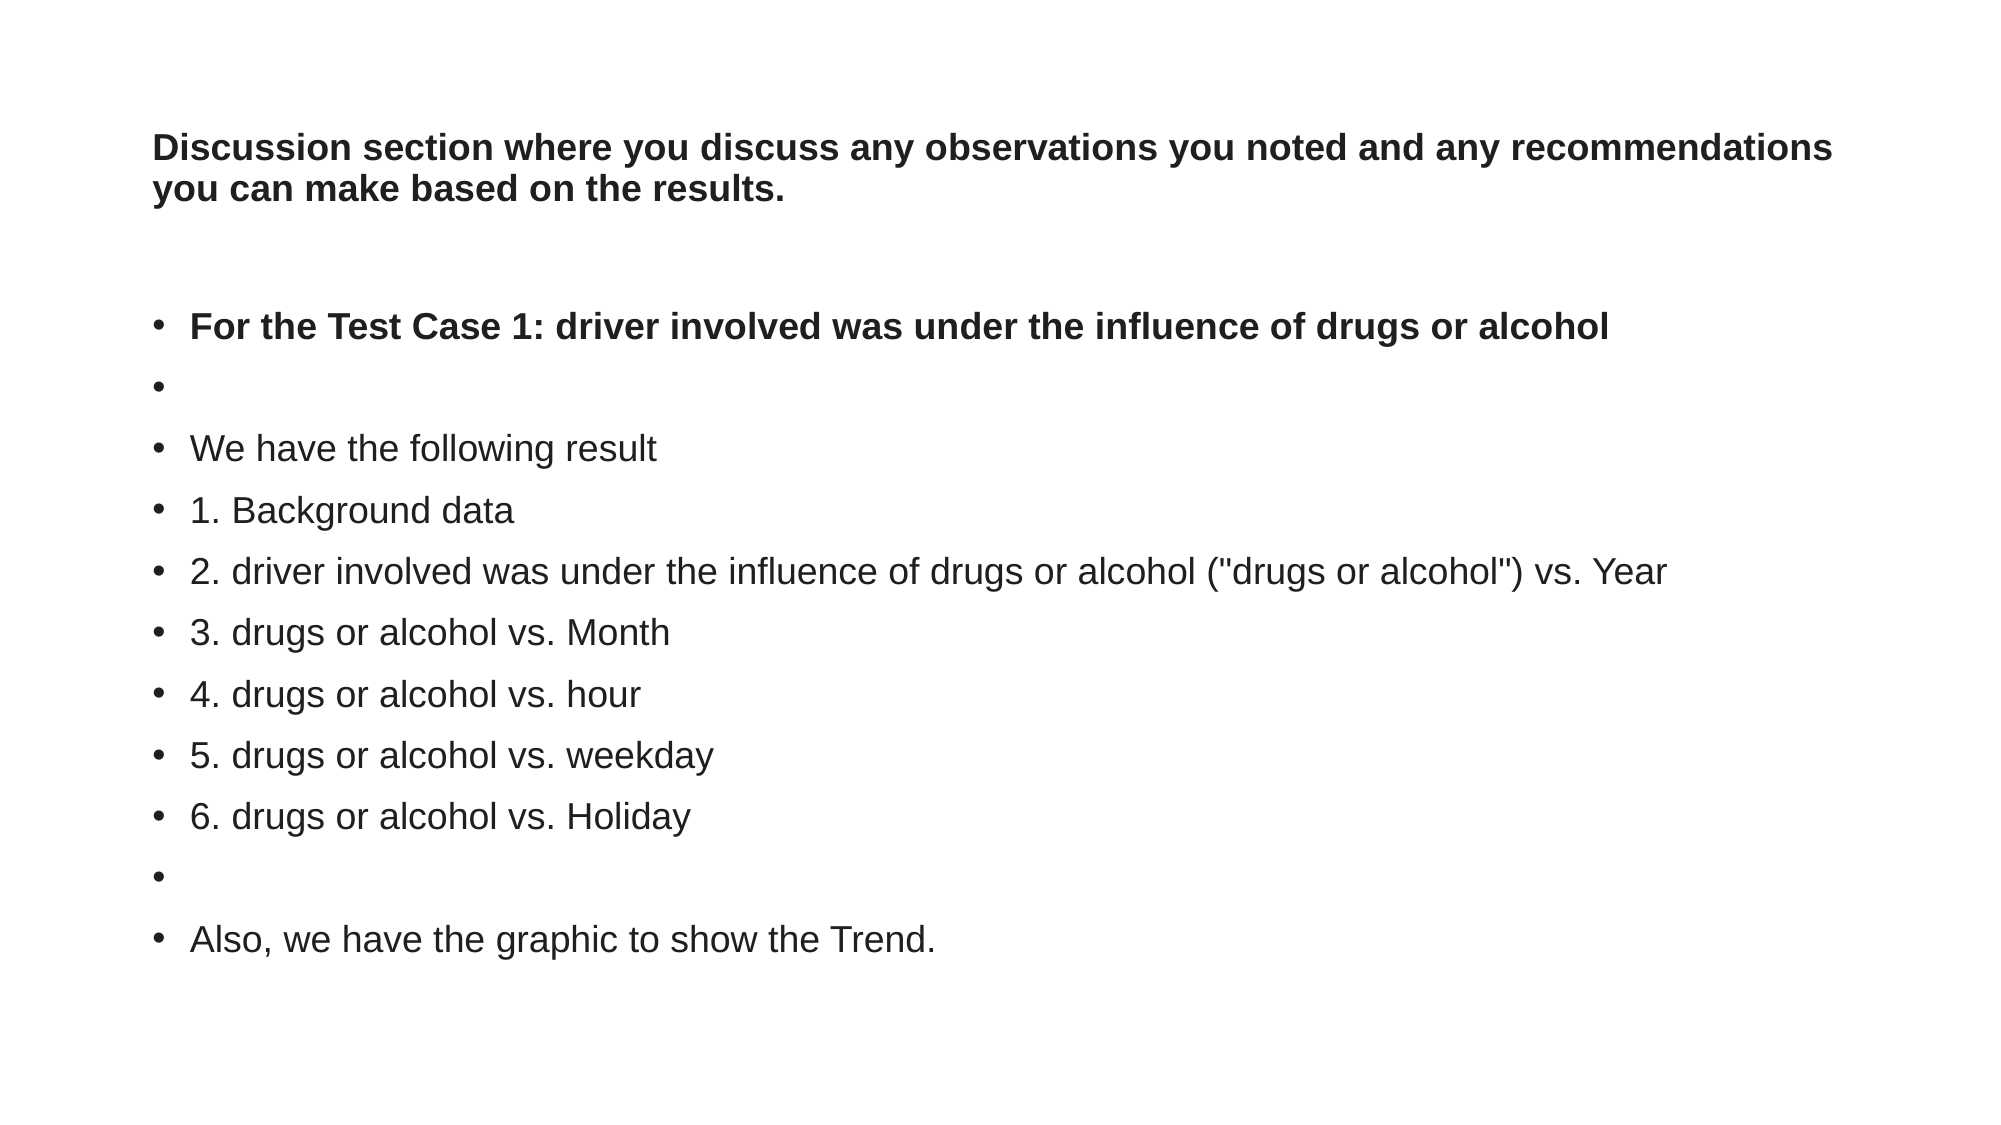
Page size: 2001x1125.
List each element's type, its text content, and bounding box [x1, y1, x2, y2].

title Discussion section where you discuss any observations you noted and any recommendations you can make based on the results. [137, 59, 1863, 278]
list For the Test Case 1: driver involved was under the influence of drugs or alcohol We have the following result 1. Background data 2. driver involved was under the influence of drugs or alcohol ("drugs or alcohol") vs. Year 3. drugs or alcohol vs. Month 4. drugs or alcohol vs. hour 5. drugs or alcohol vs. weekday 6. drugs or alcohol vs. Holiday Also, we have the graphic to show the Trend. [137, 299, 1863, 1014]
